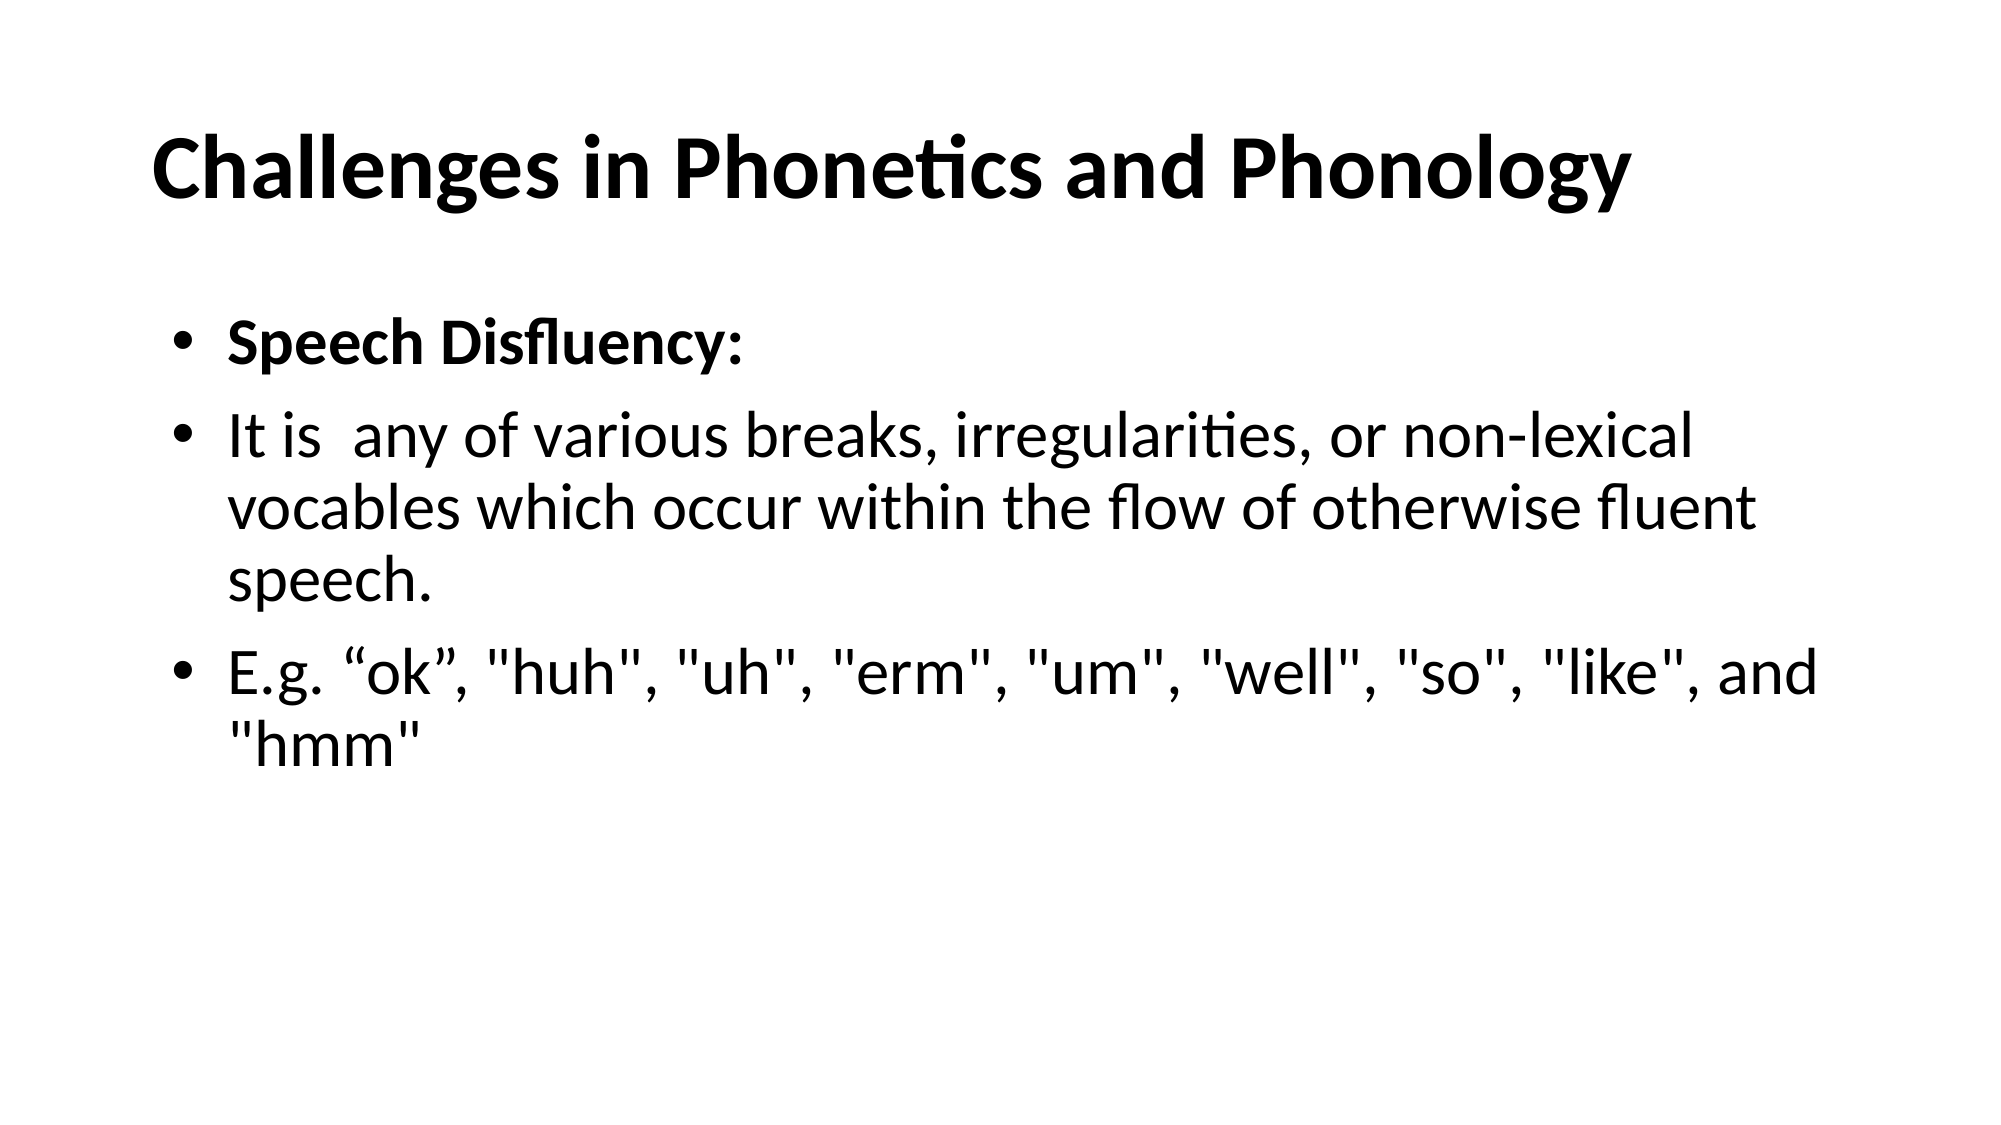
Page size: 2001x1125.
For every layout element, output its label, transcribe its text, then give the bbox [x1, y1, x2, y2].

title Challenges in Phonetics and Phonology [137, 59, 1863, 278]
list Speech Disfluency: It is any of various breaks, irregularities, or non-lexical vocables which occur within the flow of otherwise fluent speech. E.g. “ok”, "huh", "uh", "erm", "um", "well", "so", "like", and "hmm" [137, 299, 1863, 1014]
